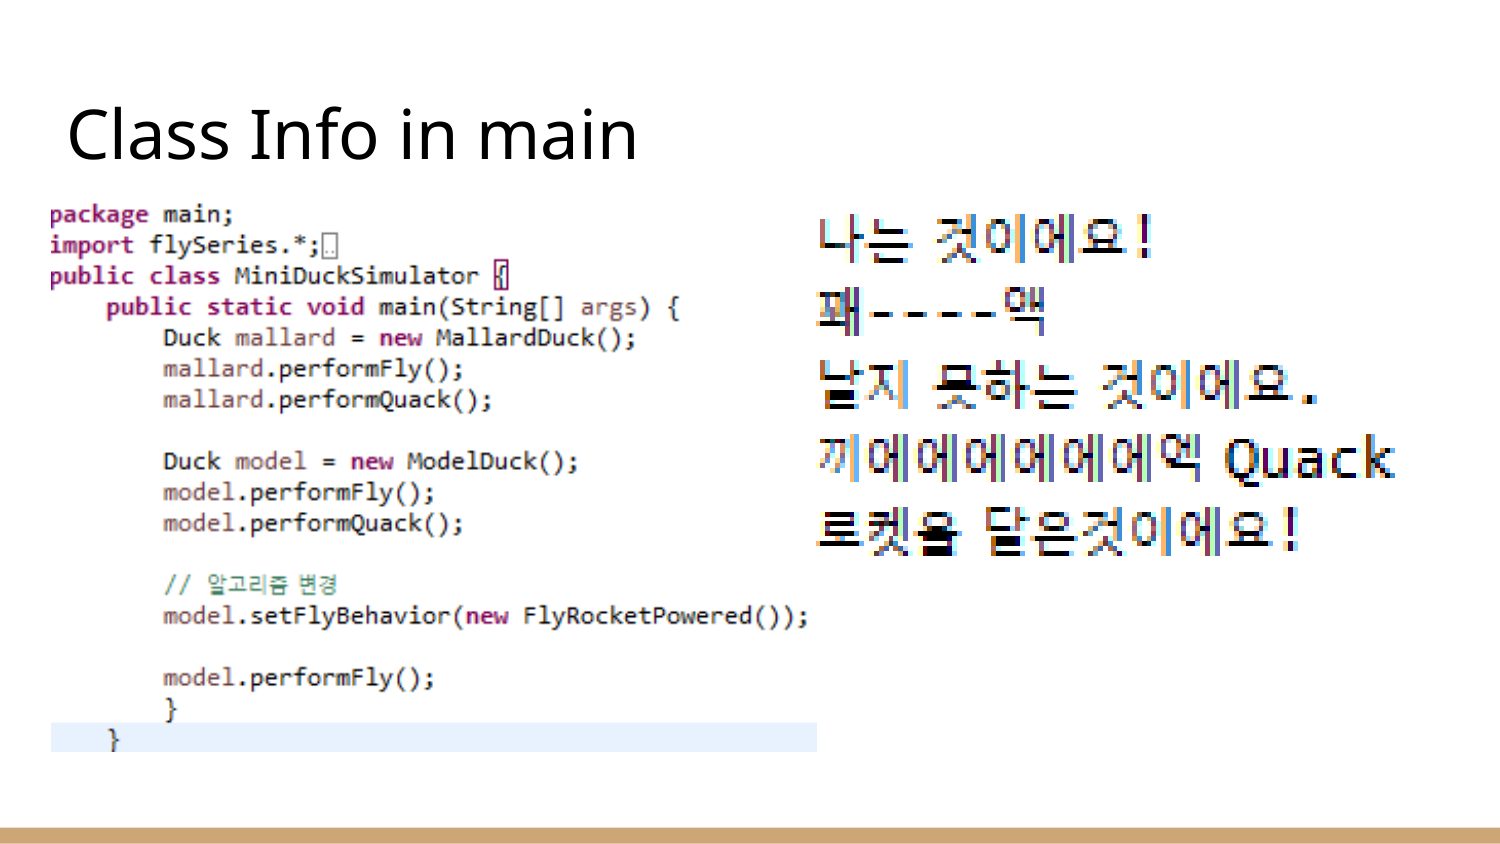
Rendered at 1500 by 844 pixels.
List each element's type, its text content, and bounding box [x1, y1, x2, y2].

picture [50, 200, 1450, 752]
title Class Info in main [51, 51, 1449, 189]
